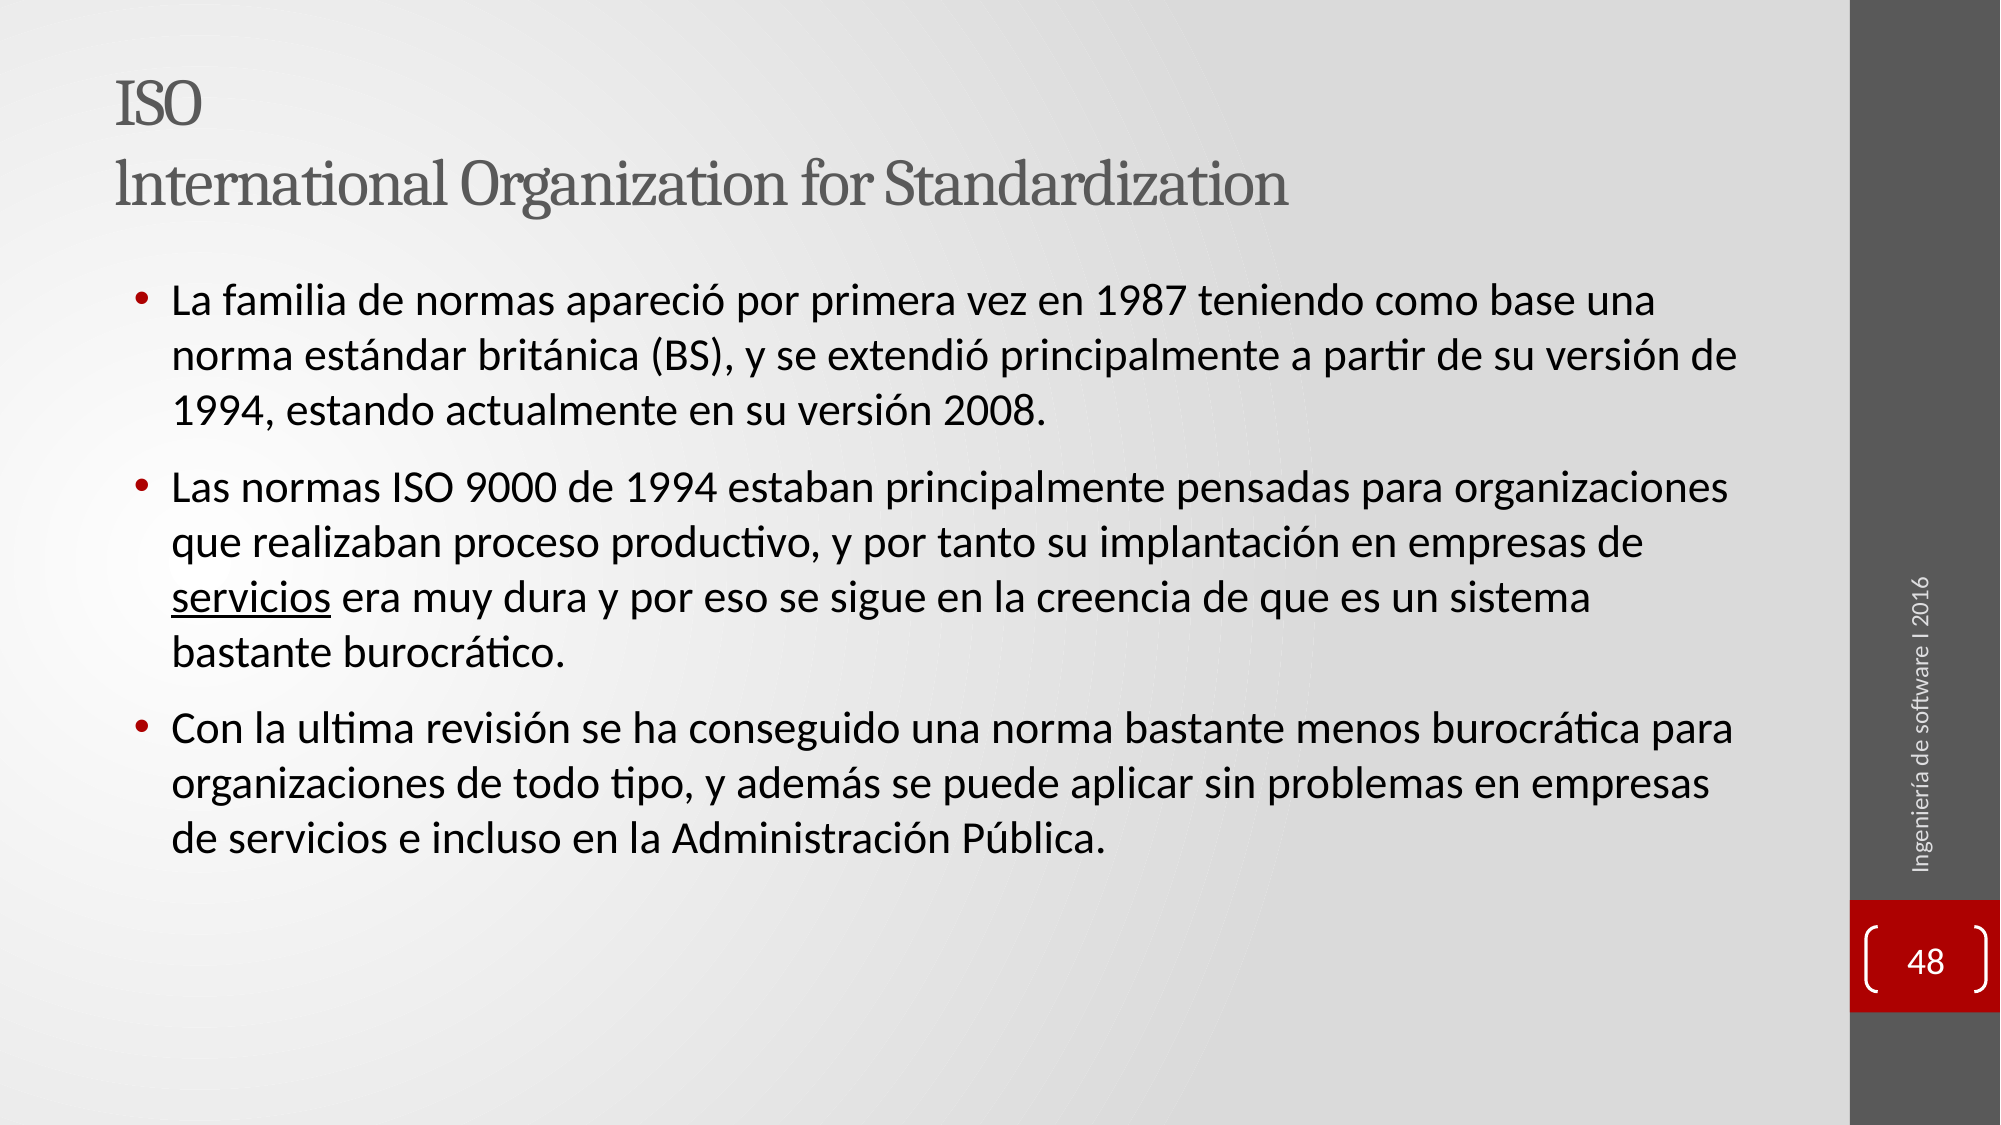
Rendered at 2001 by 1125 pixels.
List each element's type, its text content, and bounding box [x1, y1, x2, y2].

title ISO lnternational Organization for Standardization [99, 45, 1767, 233]
footer Ingeniería de software I 2016 [1878, 500, 1959, 889]
slide_number 48 [1864, 925, 1988, 994]
list La familia de normas apareció por primera vez en 1987 teniendo como base una norma estándar británica (BS), y se extendió principalmente a partir de su versión de 1994, estando actualmente en su versión 2008. Las normas ISO 9000 de 1994 estaban principalmente pensadas para organizaciones que realizaban proceso productivo, y por tanto su implantación en empresas de servicios era muy dura y por eso se sigue en la creencia de que es un sistema bastante burocrático. Con la ultima revisión se ha conseguido una norma bastante menos burocrática para organizaciones de todo tipo, y además se puede aplicar sin problemas en empresas de servicios e incluso en la Administración Pública. [99, 262, 1767, 1050]
